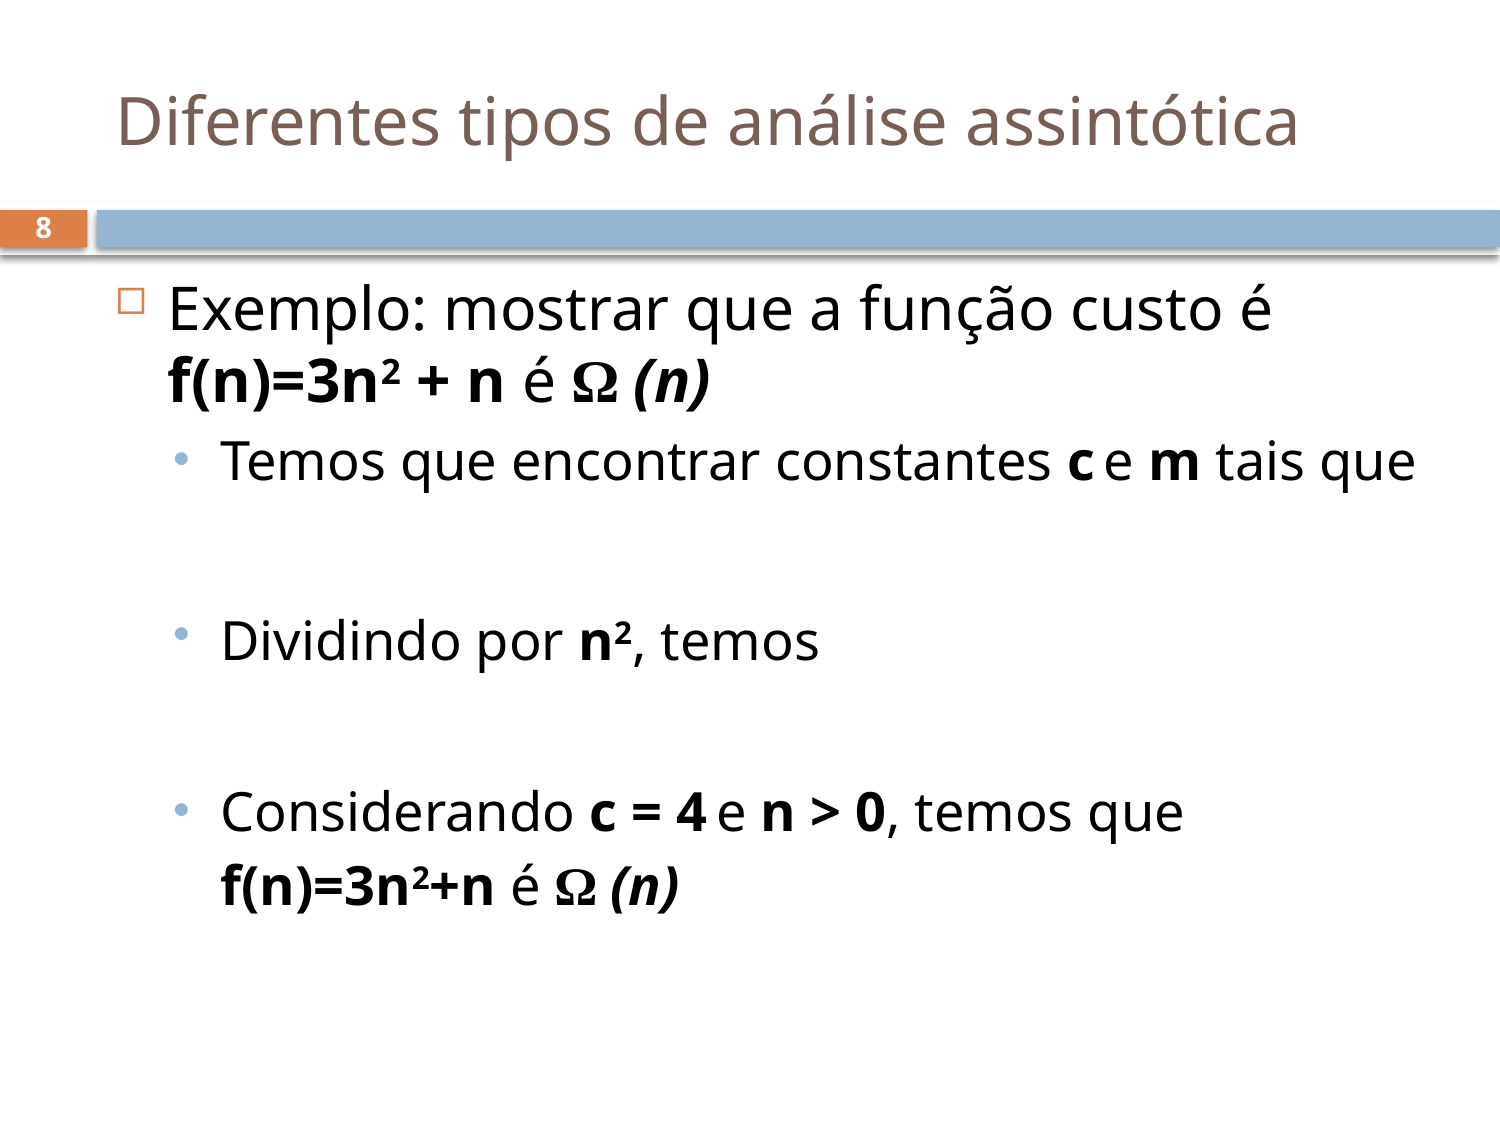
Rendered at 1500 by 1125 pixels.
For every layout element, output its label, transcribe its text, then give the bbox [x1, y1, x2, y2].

slide_number 8 [0, 208, 88, 249]
title Diferentes tipos de análise assintótica [100, 37, 1438, 200]
